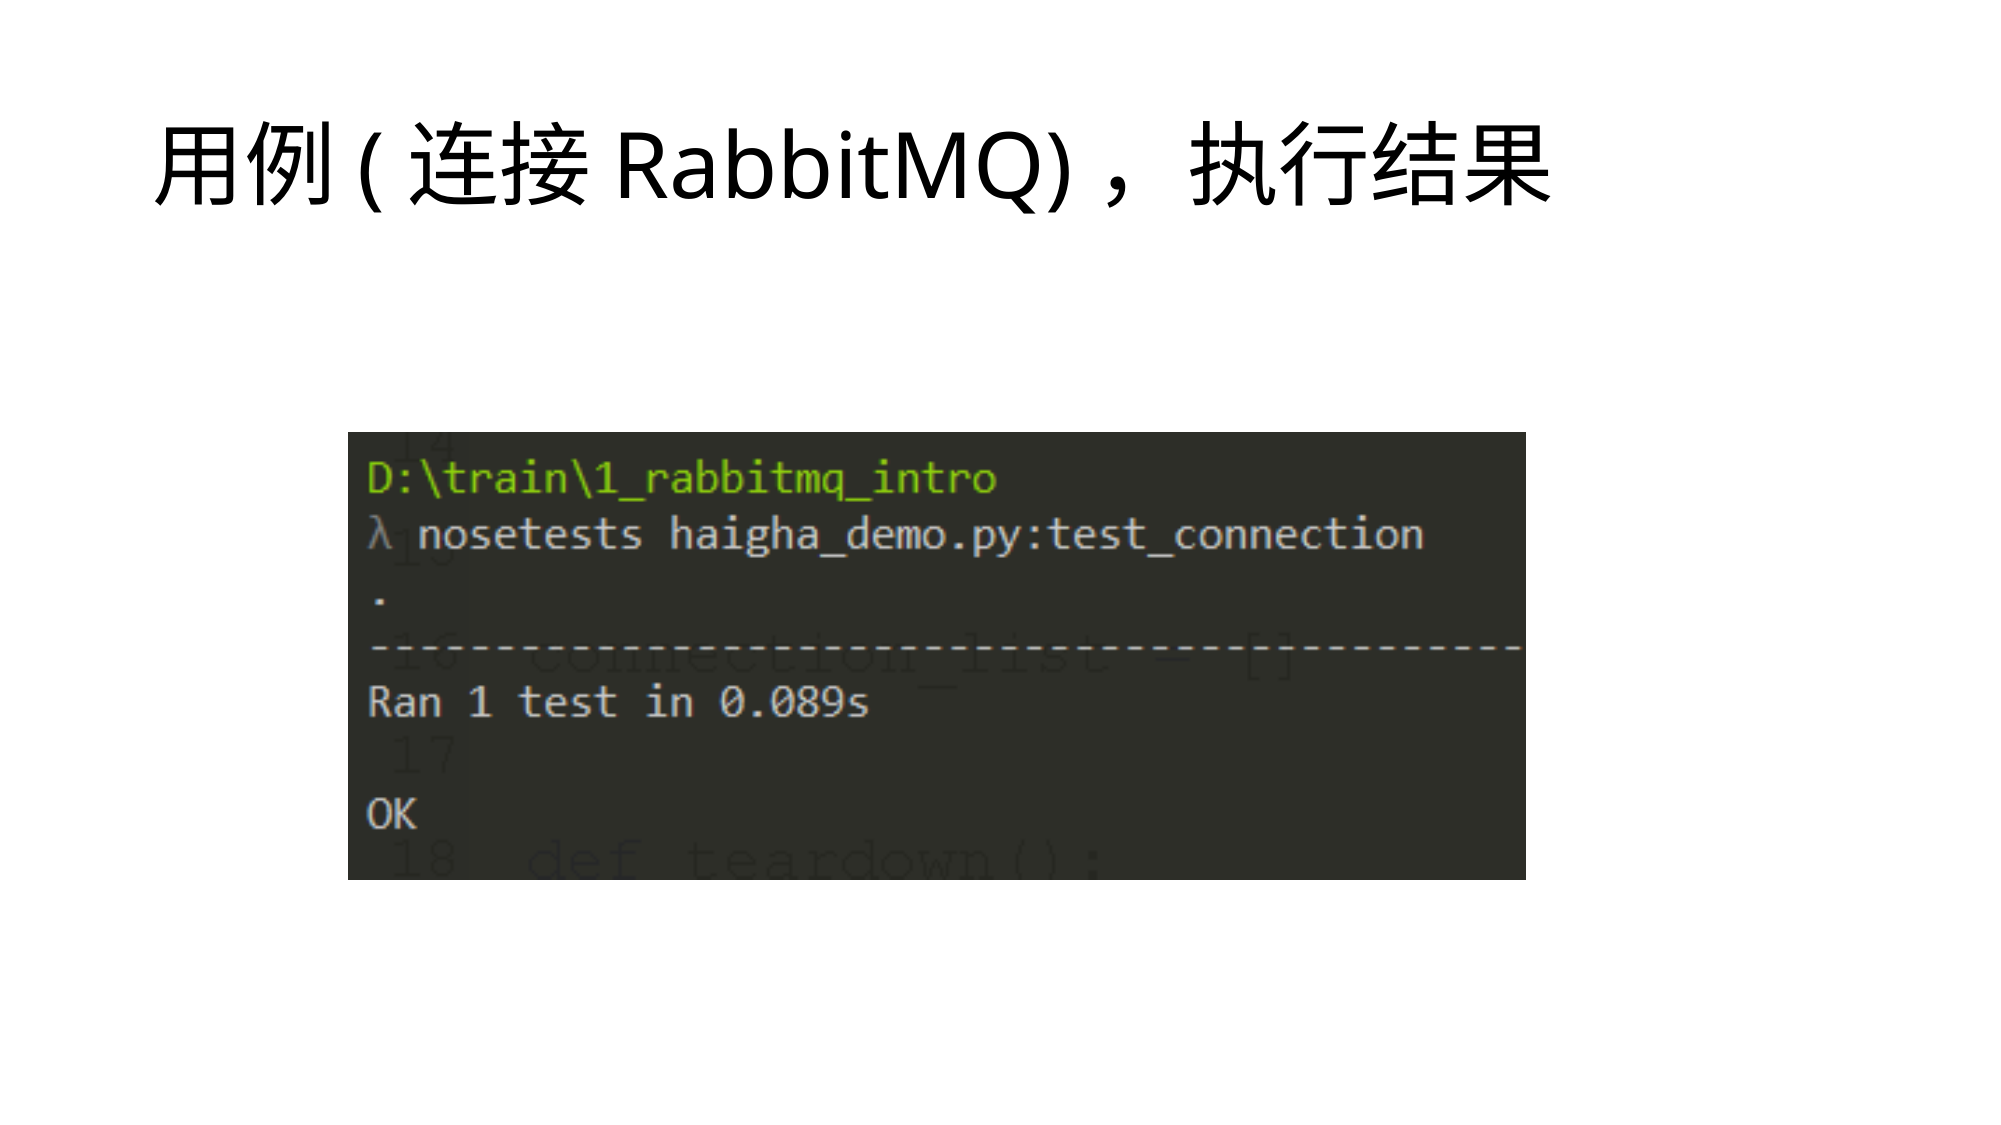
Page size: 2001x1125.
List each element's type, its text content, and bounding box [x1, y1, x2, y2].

picture [348, 432, 1526, 880]
title 用例(连接RabbitMQ)，执行结果 [137, 59, 1863, 278]
